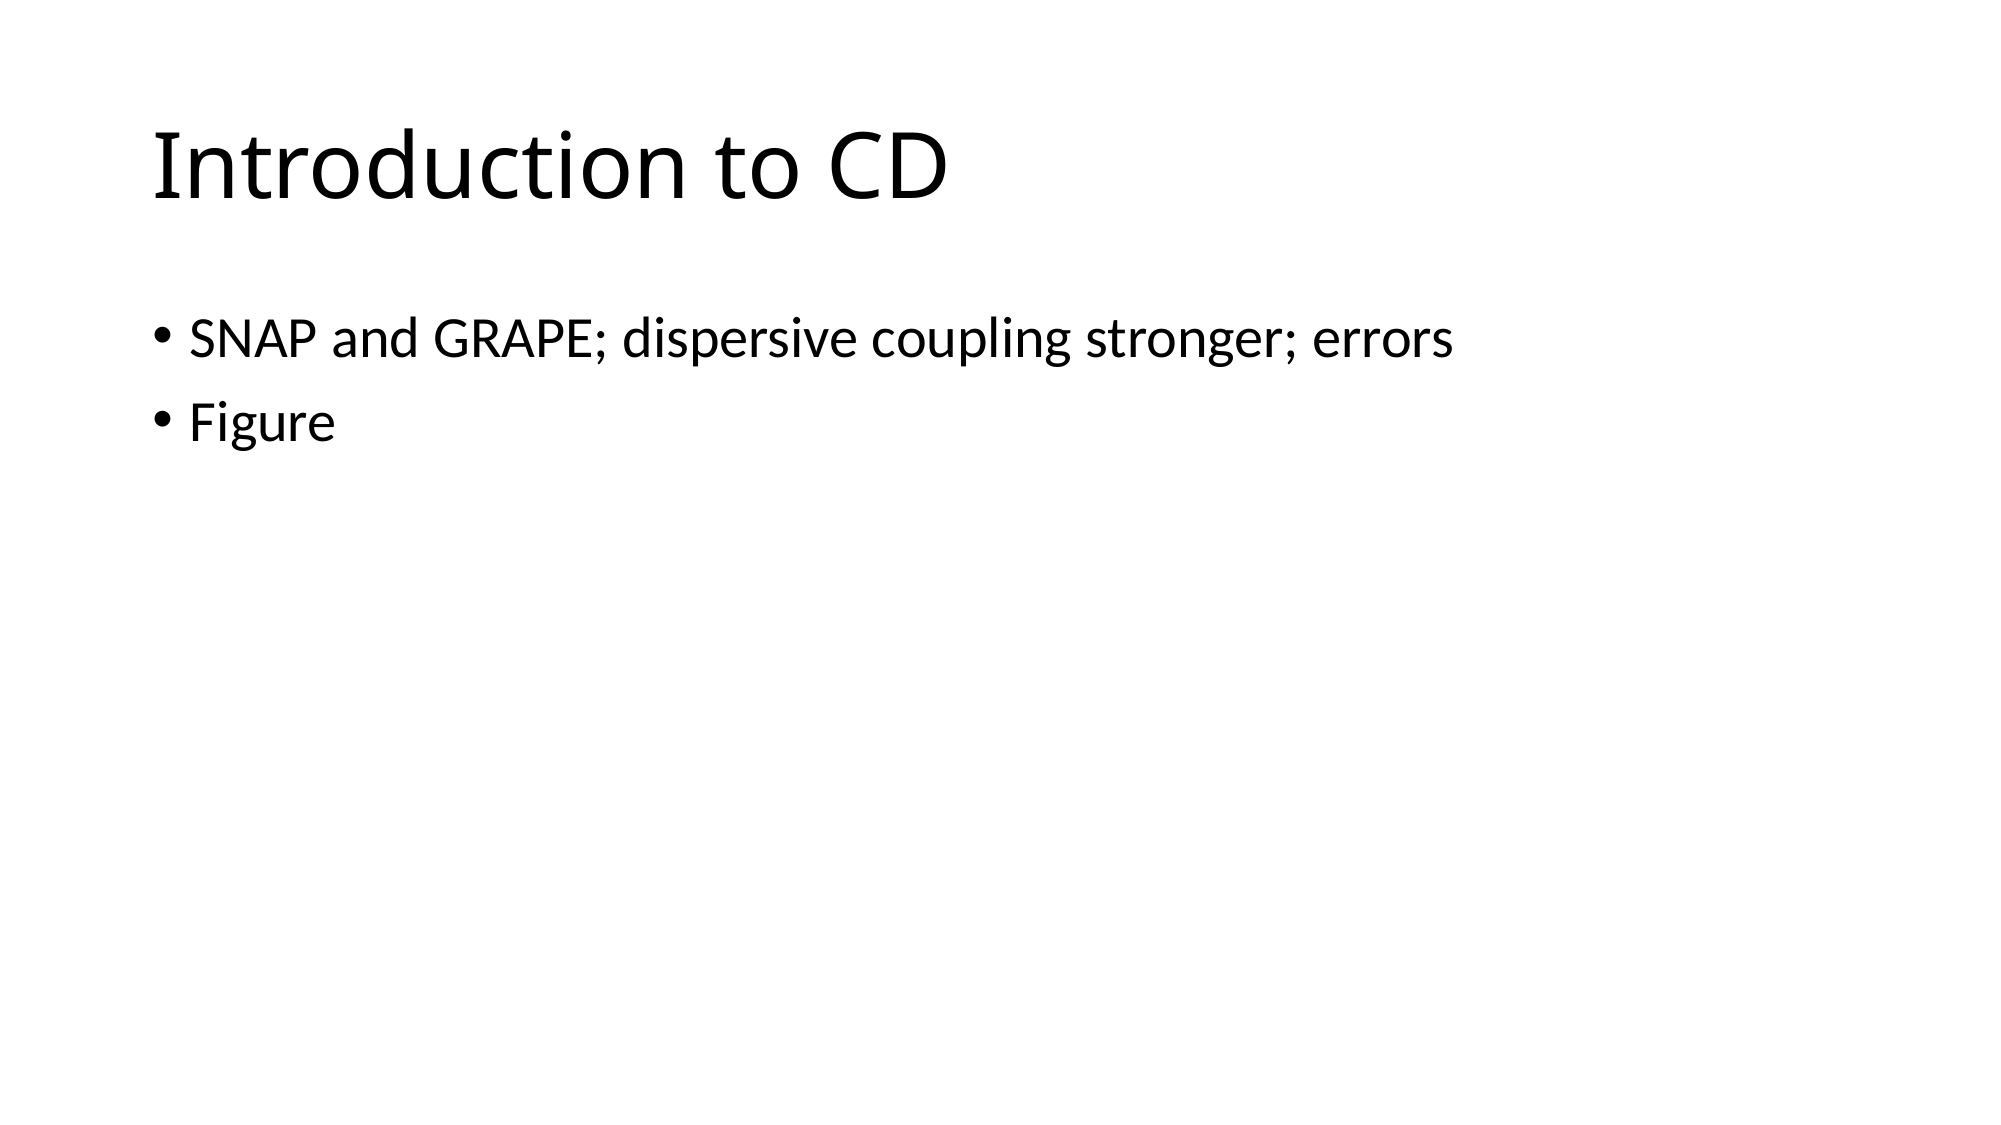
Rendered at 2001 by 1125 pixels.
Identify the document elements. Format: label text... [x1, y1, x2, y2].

title Introduction to CD [137, 59, 1863, 278]
list SNAP and GRAPE; dispersive coupling stronger; errors Figure [137, 299, 1863, 1014]
